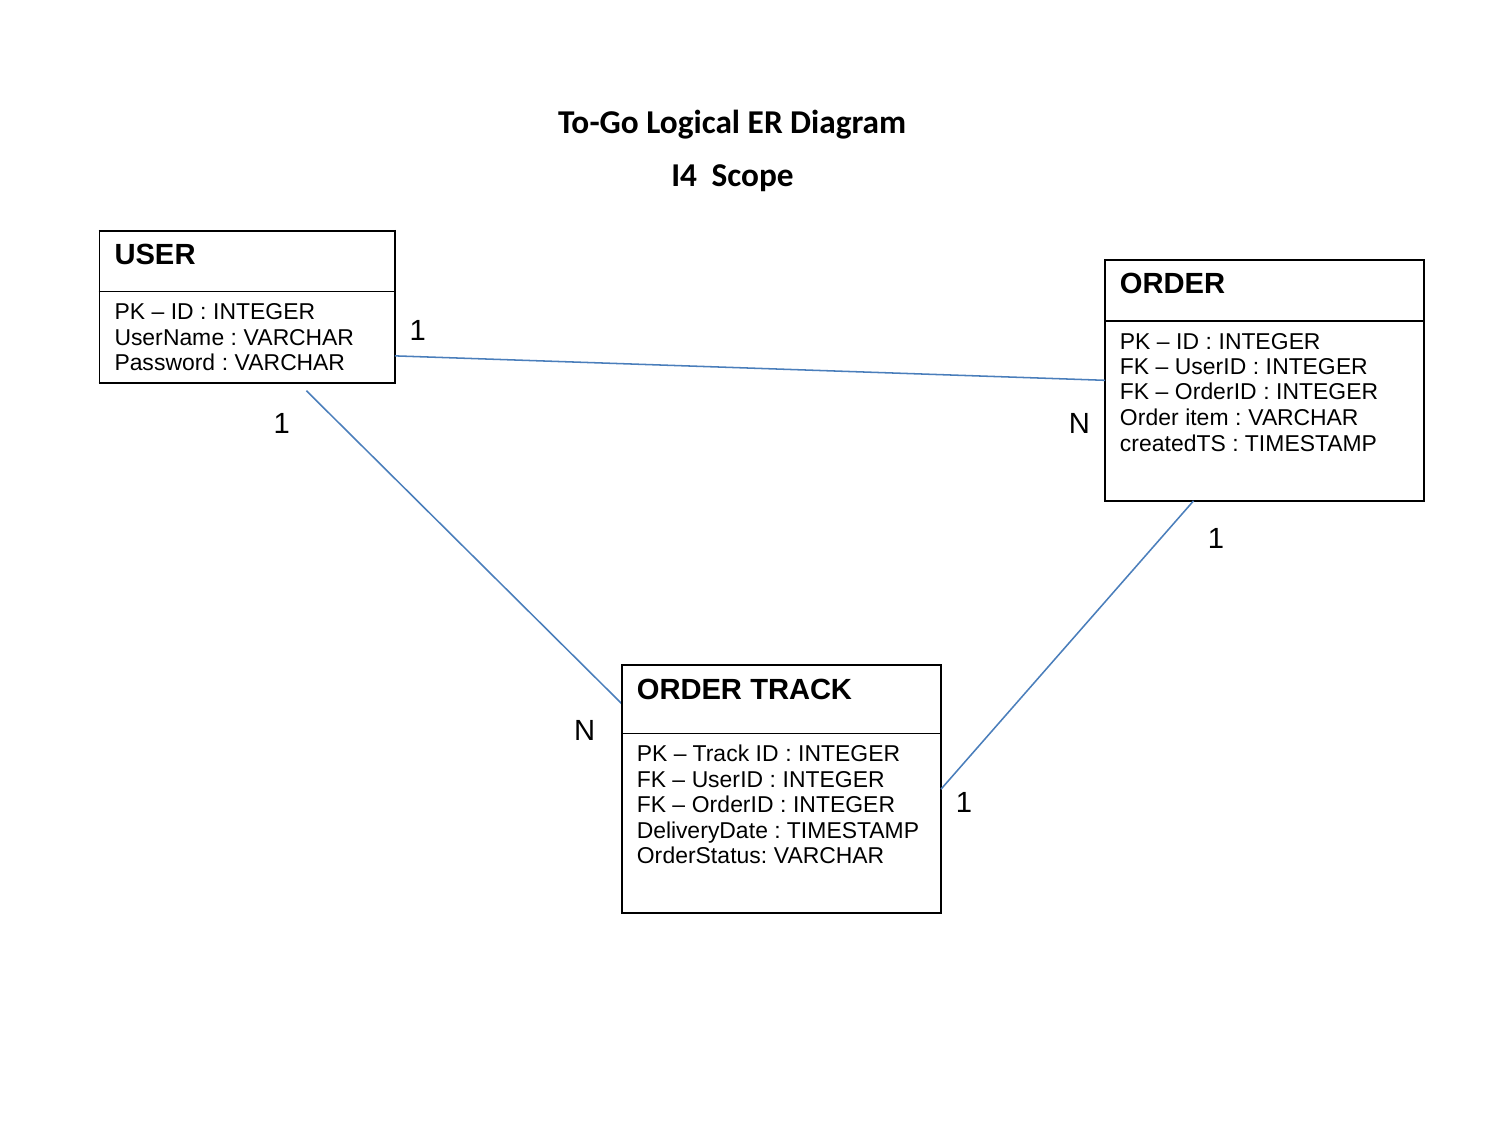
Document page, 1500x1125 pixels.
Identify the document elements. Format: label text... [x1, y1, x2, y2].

text_box 1 [394, 303, 442, 354]
table_cell PK – ID : INTEGER UserName : VARCHAR Password : VARCHAR [100, 292, 394, 382]
text_box 1 [258, 397, 301, 447]
subtitle To-Go Logical ER Diagram I4 Scope [84, 92, 1377, 180]
table_header ORDER TRACK [623, 666, 935, 733]
text_box 1 [940, 797, 988, 826]
text_box N [1054, 397, 1101, 447]
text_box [306, 390, 623, 705]
table_cell PK – ID : INTEGER FK – UserID : INTEGER FK – OrderID : INTEGER Order item : VARCHAR createdTS : TIMESTAMP [1106, 322, 1423, 500]
text_box N [559, 712, 606, 754]
table_cell PK – Track ID : INTEGER FK – UserID : INTEGER FK – OrderID : INTEGER DeliveryDate : TIMESTAMP OrderStatus: VARCHAR [623, 734, 940, 912]
table_header USER [100, 232, 394, 291]
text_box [394, 355, 1106, 381]
text_box 1 [1200, 511, 1240, 562]
table_header ORDER [1106, 261, 1423, 320]
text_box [940, 500, 1194, 790]
